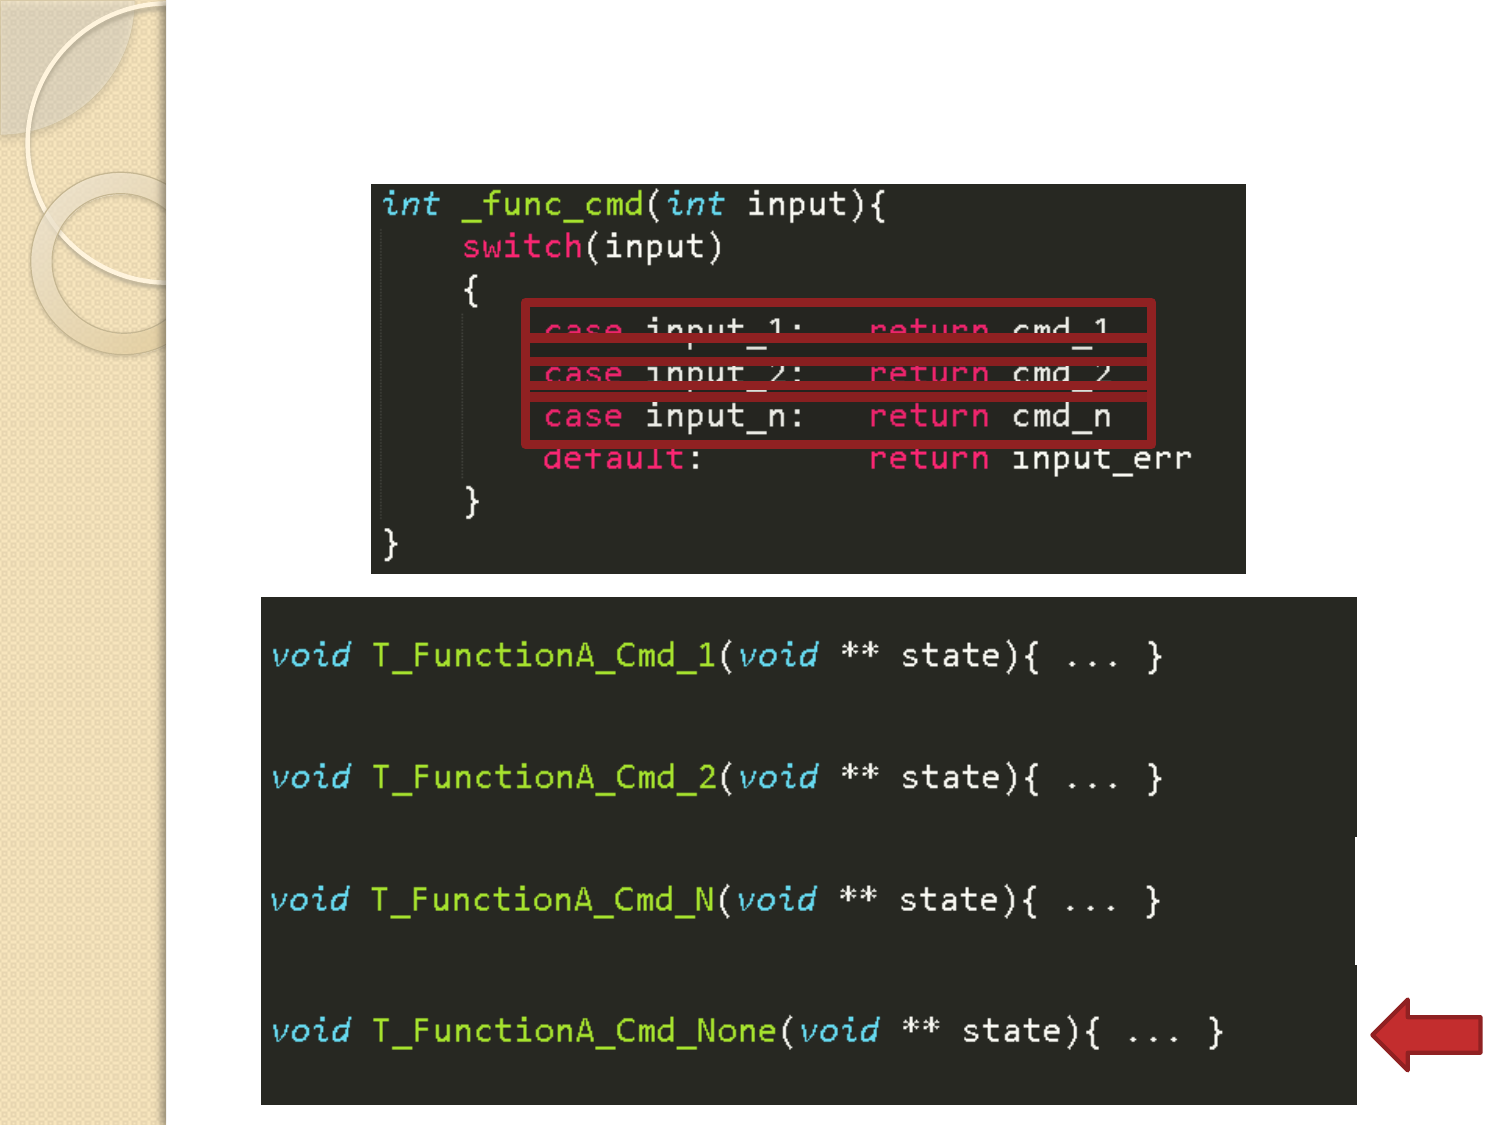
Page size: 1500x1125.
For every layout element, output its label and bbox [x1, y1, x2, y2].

text_box [1370, 997, 1483, 1073]
picture [371, 184, 1246, 574]
picture [260, 597, 1357, 1105]
